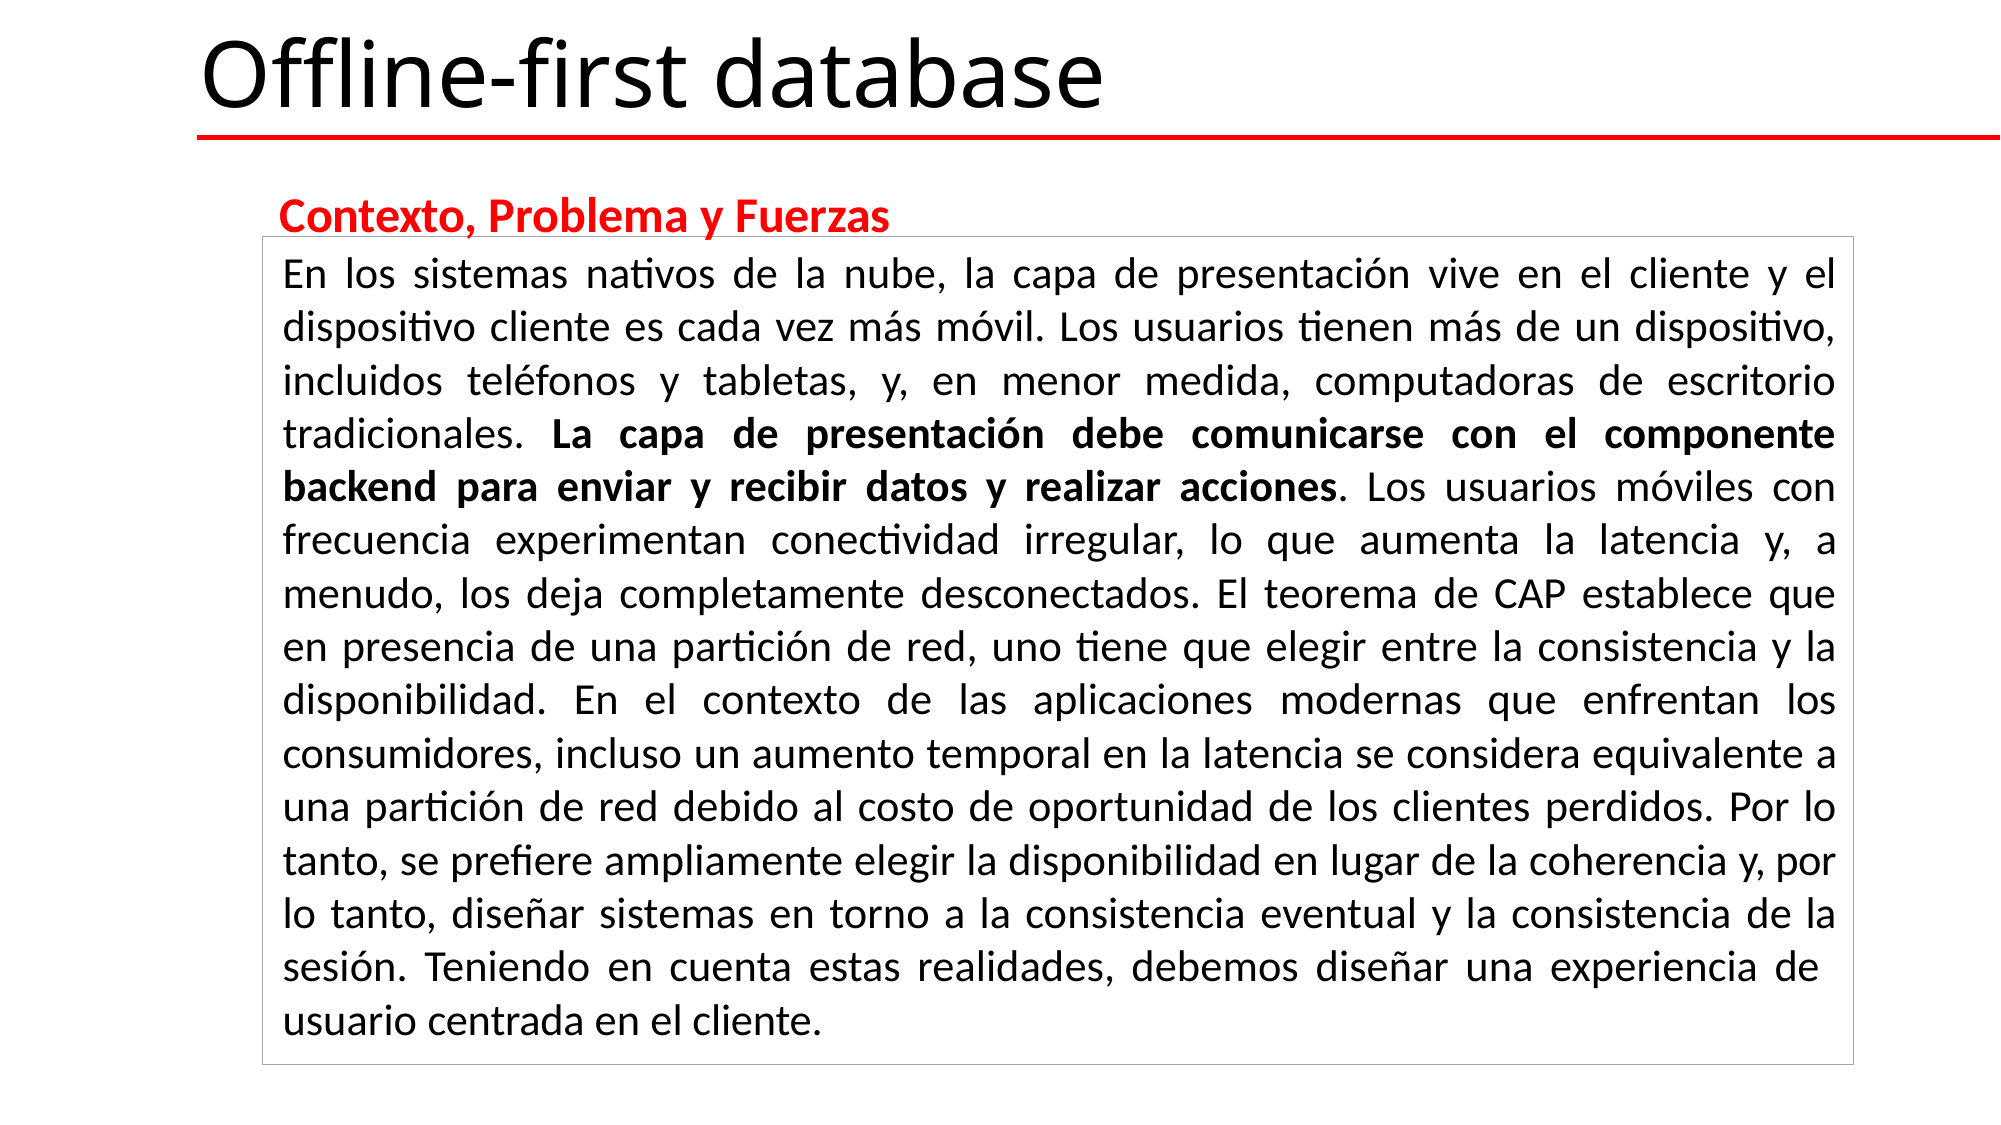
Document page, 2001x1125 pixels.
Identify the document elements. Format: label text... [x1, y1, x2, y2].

text_box [262, 236, 794, 1065]
footer CJava, siempre para apoyarte. [794, 757, 1763, 1125]
text_box [1763, 236, 1854, 1065]
title Offline-first database [196, 0, 2000, 165]
text_box Contexto, Problema y Fuerzas En los sistemas nativos de la nube, la capa de presentación vive en el cliente y el dispositivo cliente es cada vez más móvil. Los usuarios tienen más de un dispositivo, incluidos teléfonos y tabletas, y, en menor medida, computadoras de escritorio tradicionales. La capa de presentación debe comunicarse con el componente backend para enviar y recibir datos y realizar acciones. Los usuarios móviles con frecuencia experimentan conectividad irregular, lo que aumenta la latencia y, a menudo, los deja completamente desconectados. El teorema de CAP establece que en presencia de una partición de red, uno tiene que elegir entre la consistencia y la disponibilidad. En el contexto de las aplicaciones modernas que enfrentan los consumidores, incluso un aumento temporal en la latencia se considera equivalente a una partición de red debido al costo de oportunidad de los clientes perdidos. Por lo tanto, se prefiere ampliamente elegir la disponibilidad en lugar de la coherencia y, por lo tanto, diseñar sistemas en torno a la consistencia eventual y la consistencia de la sesión. Teniendo en cuenta estas realidades, debemos diseñar una experiencia de [277, 179, 1837, 991]
text_box usuario centrada en el cliente. [279, 999, 794, 1045]
